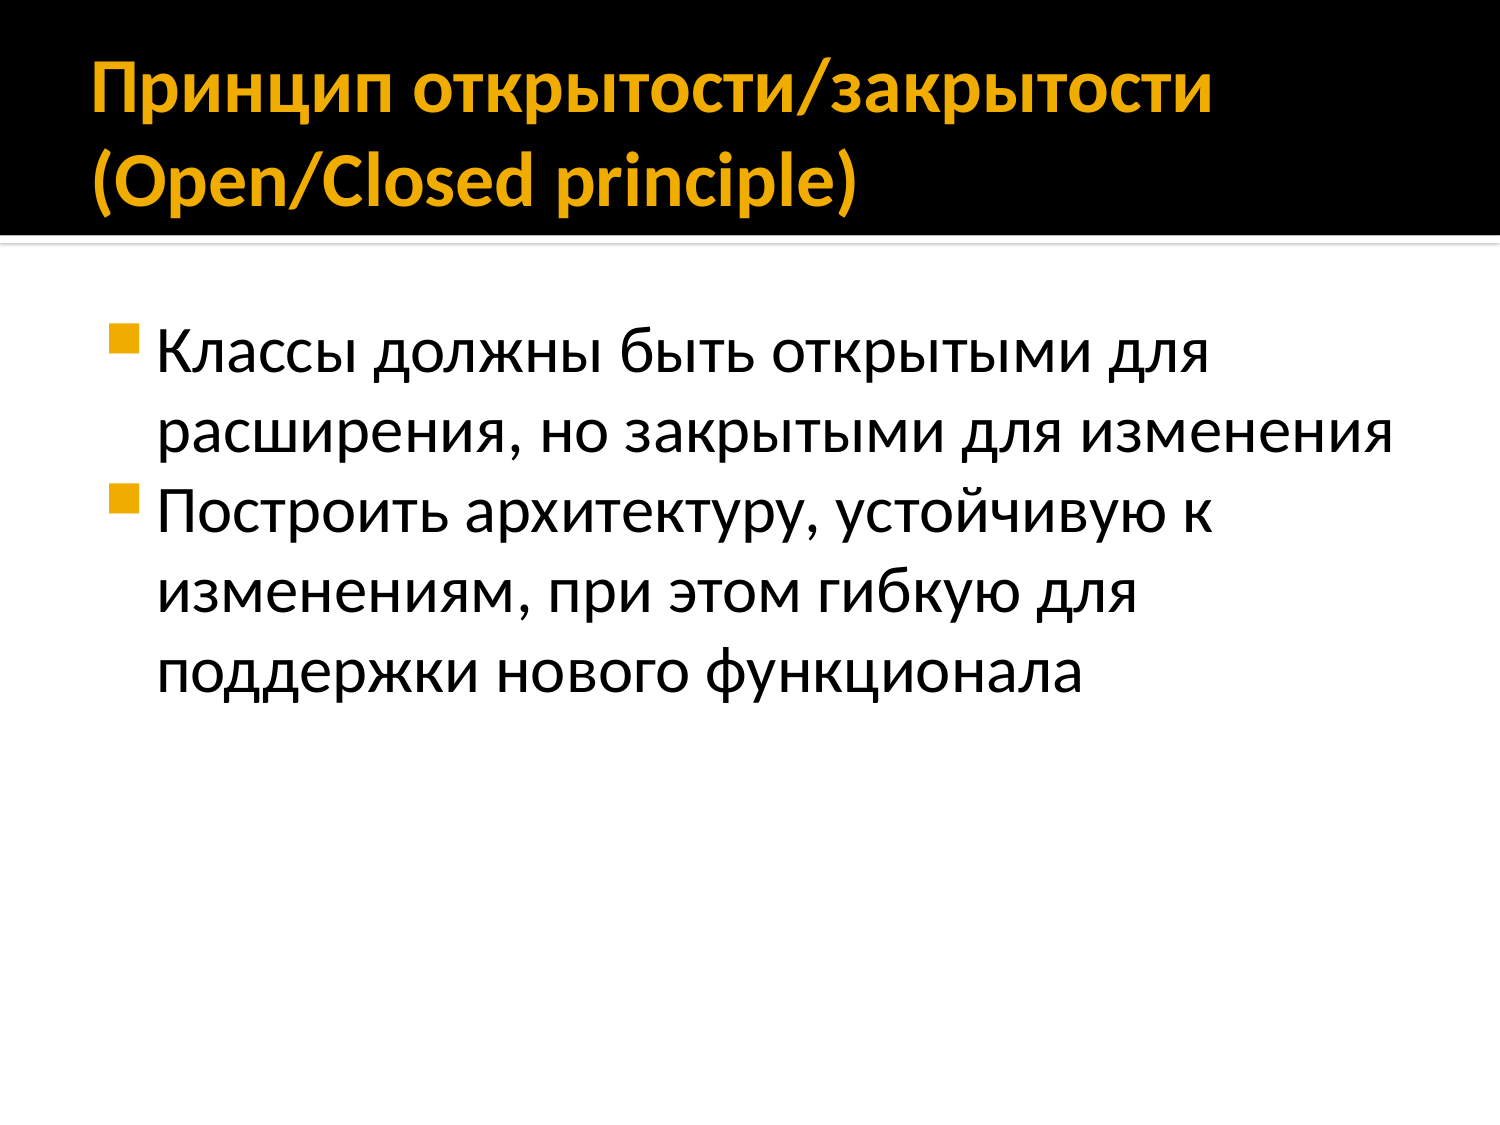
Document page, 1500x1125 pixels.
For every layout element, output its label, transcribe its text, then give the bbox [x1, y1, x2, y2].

title Принцип открытости/закрытости (Open/Closed principle) [75, 25, 1425, 231]
list Классы должны быть открытыми для расширения, но закрытыми для изменения Построить архитектуру, устойчивую к изменениям, при этом гибкую для поддержки нового функционала [75, 291, 1425, 1050]
